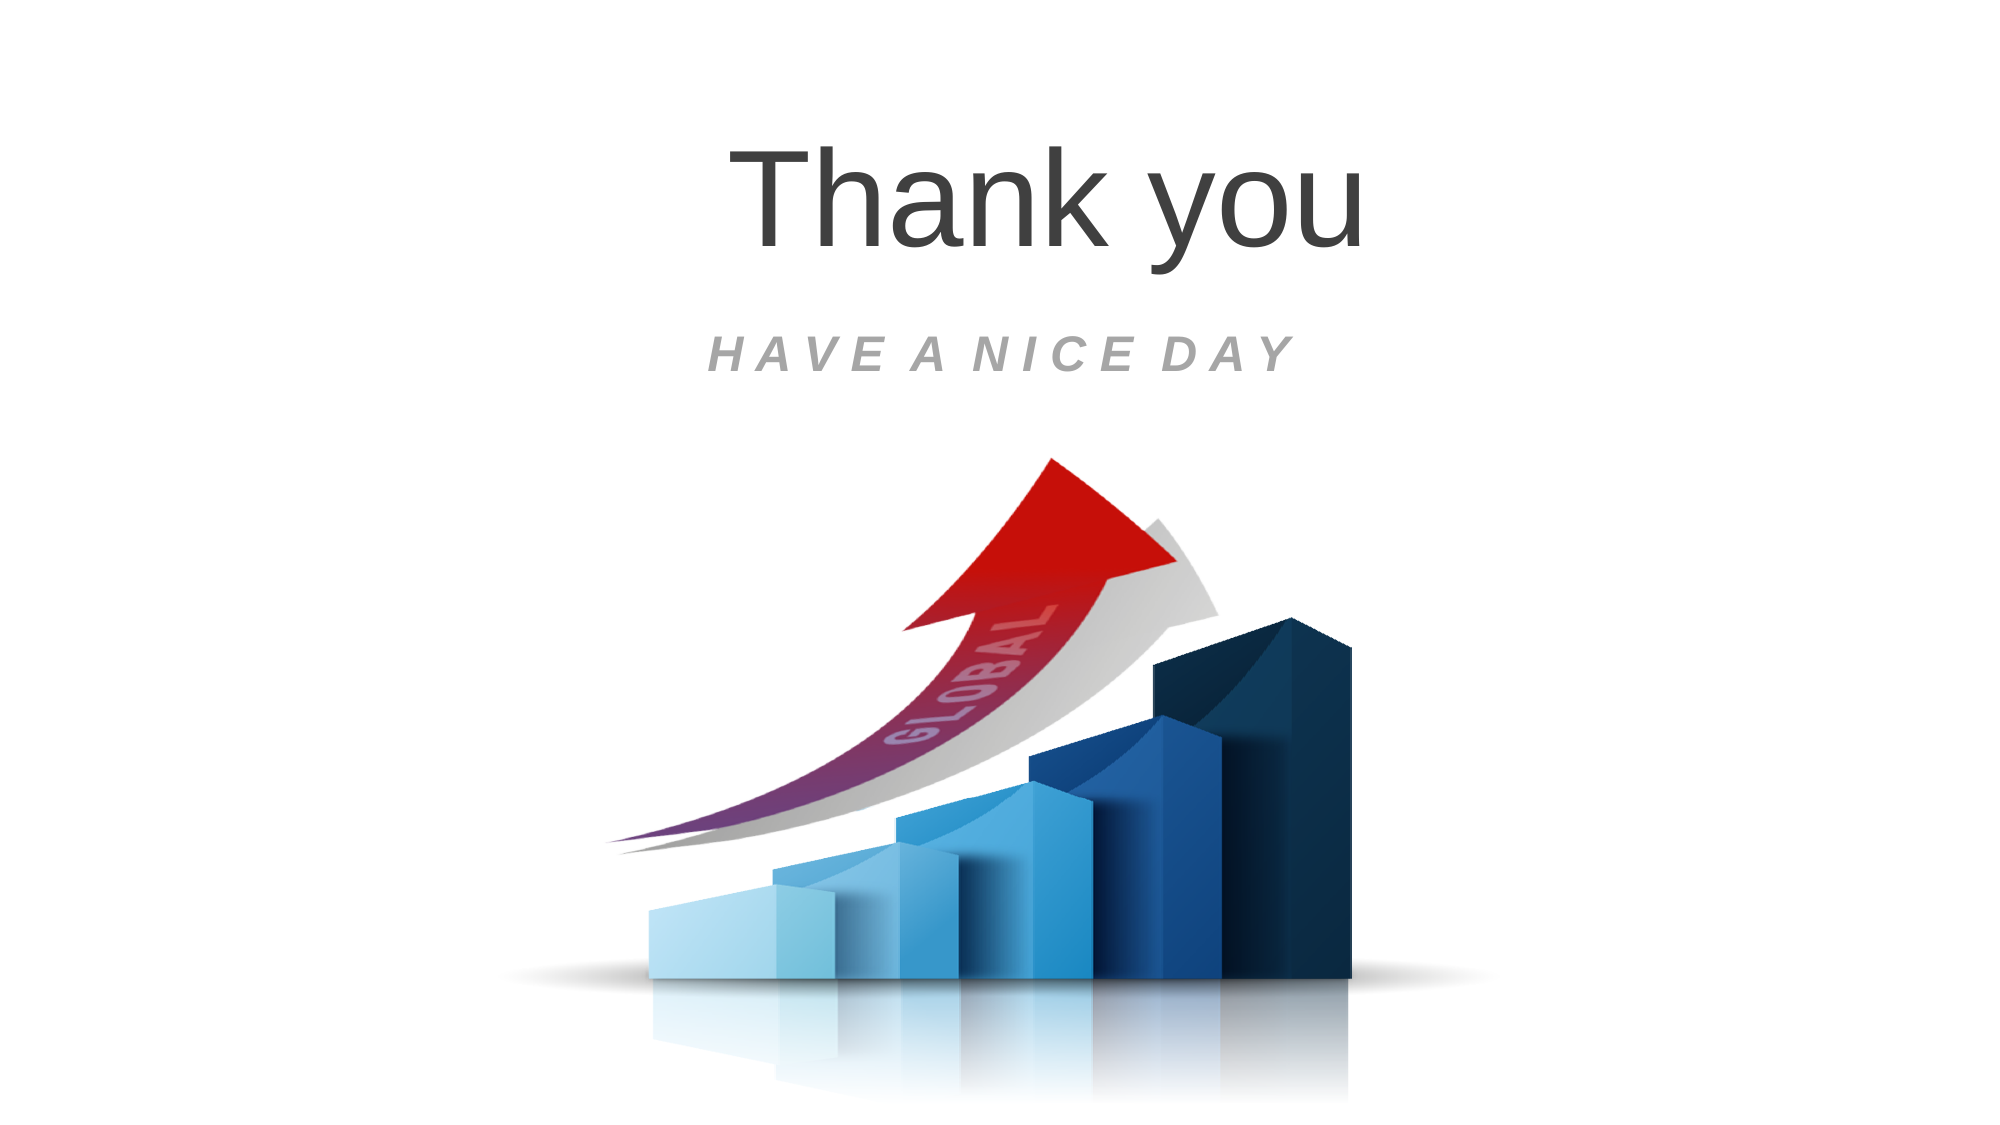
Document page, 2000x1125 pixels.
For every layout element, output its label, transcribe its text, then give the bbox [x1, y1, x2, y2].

text_box Thank you [598, 173, 1500, 282]
picture [479, 421, 1520, 1125]
text_box H A V E A N I C E D A Y [692, 314, 1328, 390]
